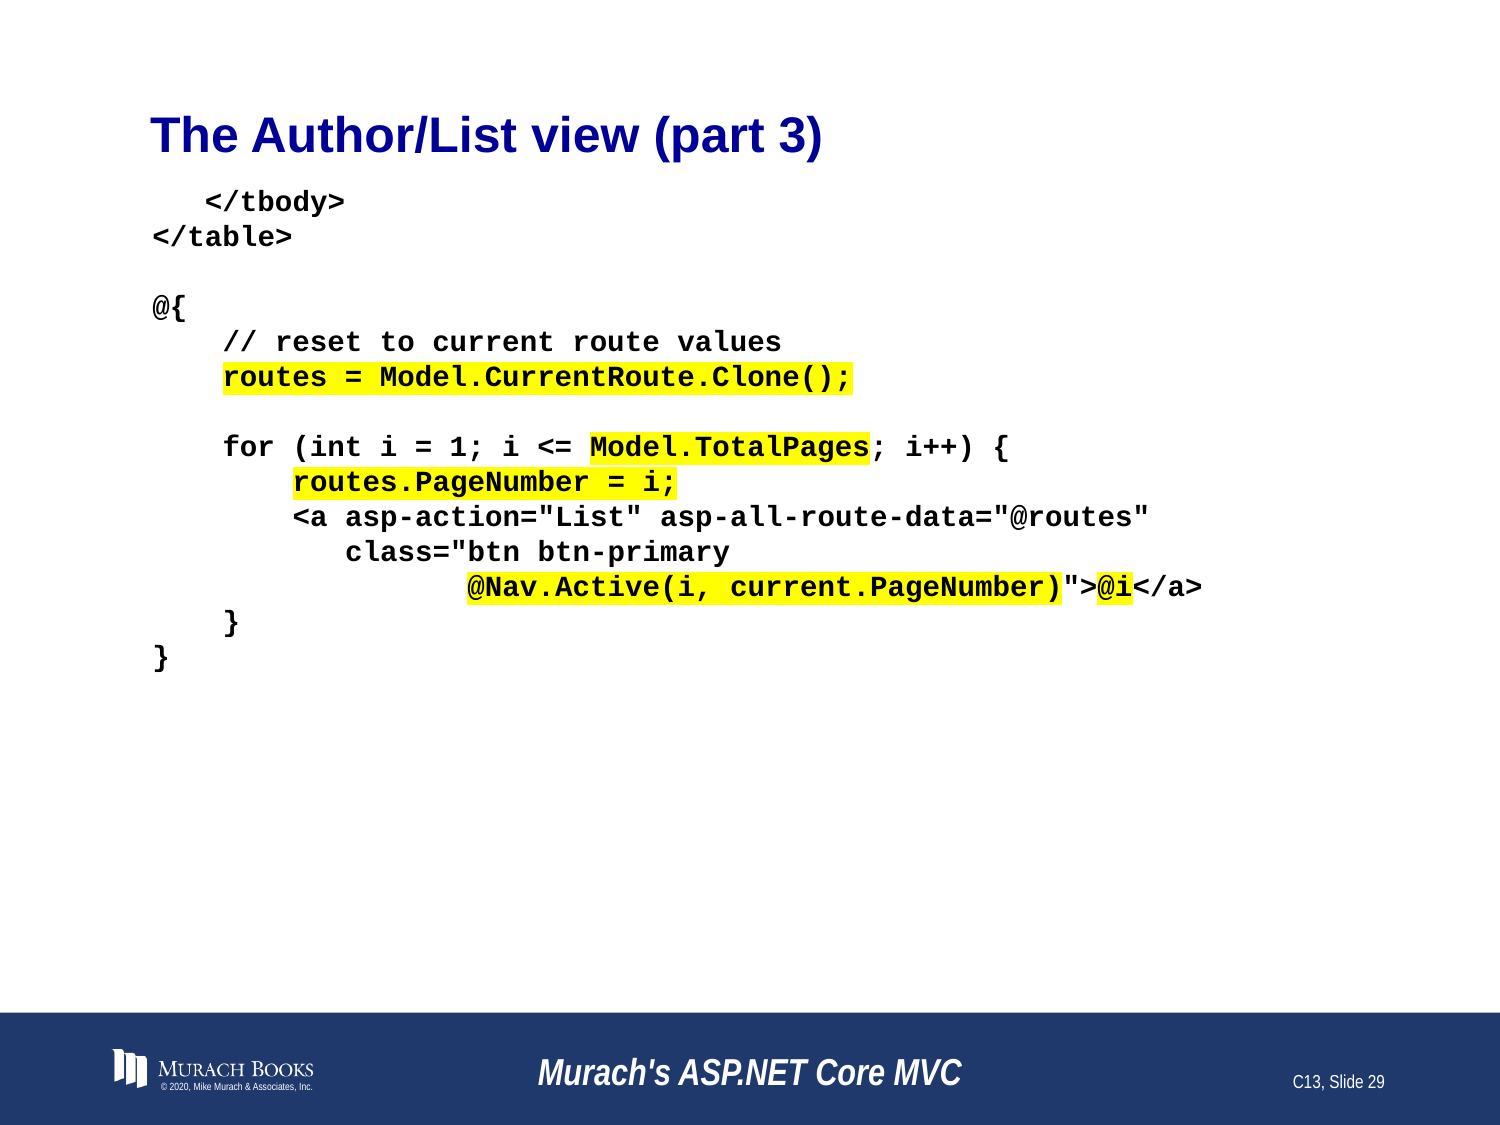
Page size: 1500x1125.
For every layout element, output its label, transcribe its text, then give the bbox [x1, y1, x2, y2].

title The Author/List view (part 3) [150, 102, 1350, 164]
slide_number Murach's ASP.NET Core MVC [463, 1025, 1050, 1100]
footer © 2020, Mike Murach & Associates, Inc. [12, 1025, 463, 1100]
list </tbody> </table> @{ // reset to current route values routes = Model.CurrentRoute.Clone(); for (int i = 1; i <= Model.TotalPages; i++) { routes.PageNumber = i; <a asp-action="List" asp-all-route-data="@routes" class="btn btn-primary @Nav.Active(i, current.PageNumber)">@i</a> } } [137, 174, 1350, 975]
slide_number C13, Slide 29 [1087, 1025, 1400, 1100]
